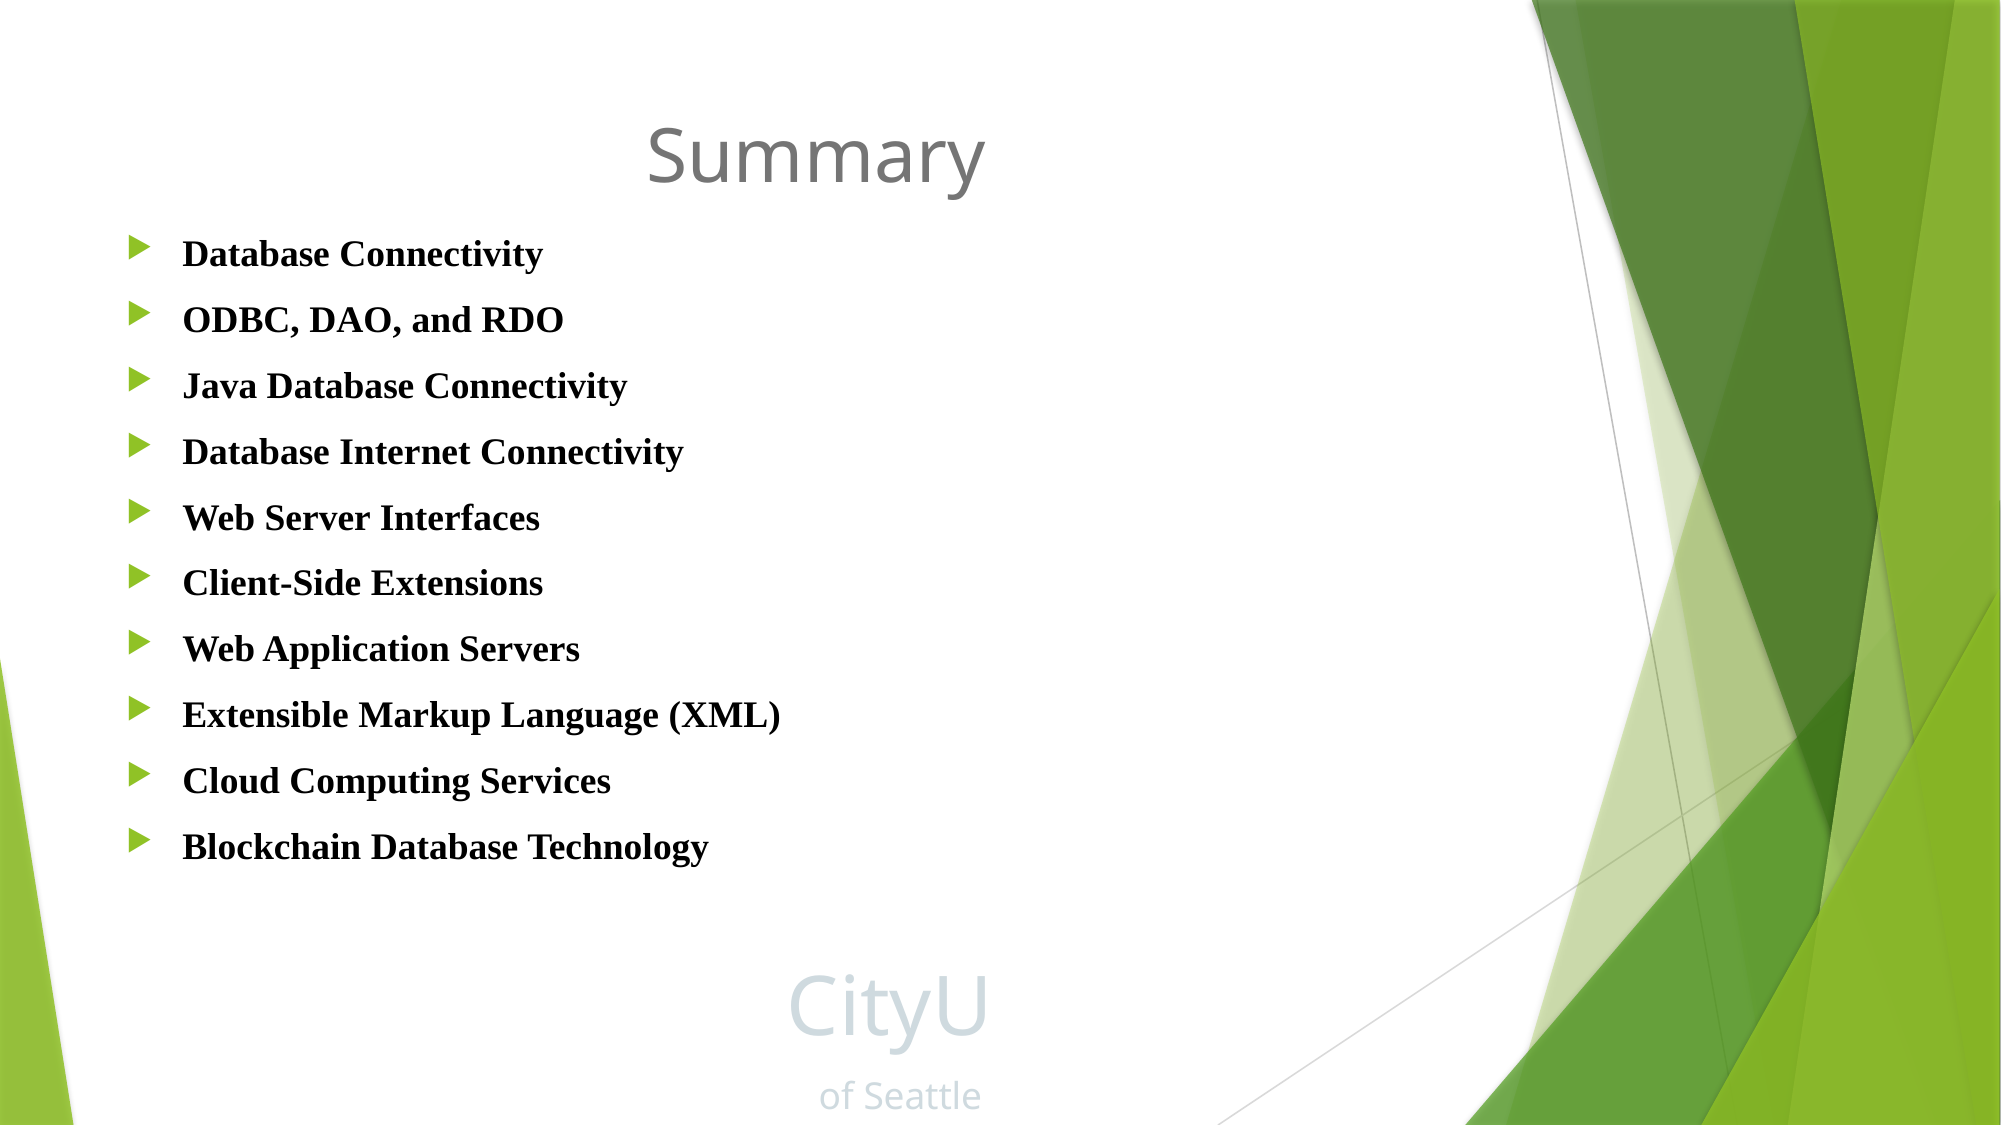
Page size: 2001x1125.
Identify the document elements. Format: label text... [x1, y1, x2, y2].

list Database Connectivity ODBC, DAO, and RDO Java Database Connectivity Database Internet Connectivity Web Server Interfaces Client-Side Extensions Web Application Servers Extensible Markup Language (XML) Cloud Computing Services Blockchain Database Technology [111, 221, 1522, 960]
title Summary [111, 99, 1522, 221]
text_box CityU of Seattle [543, 945, 1258, 1125]
